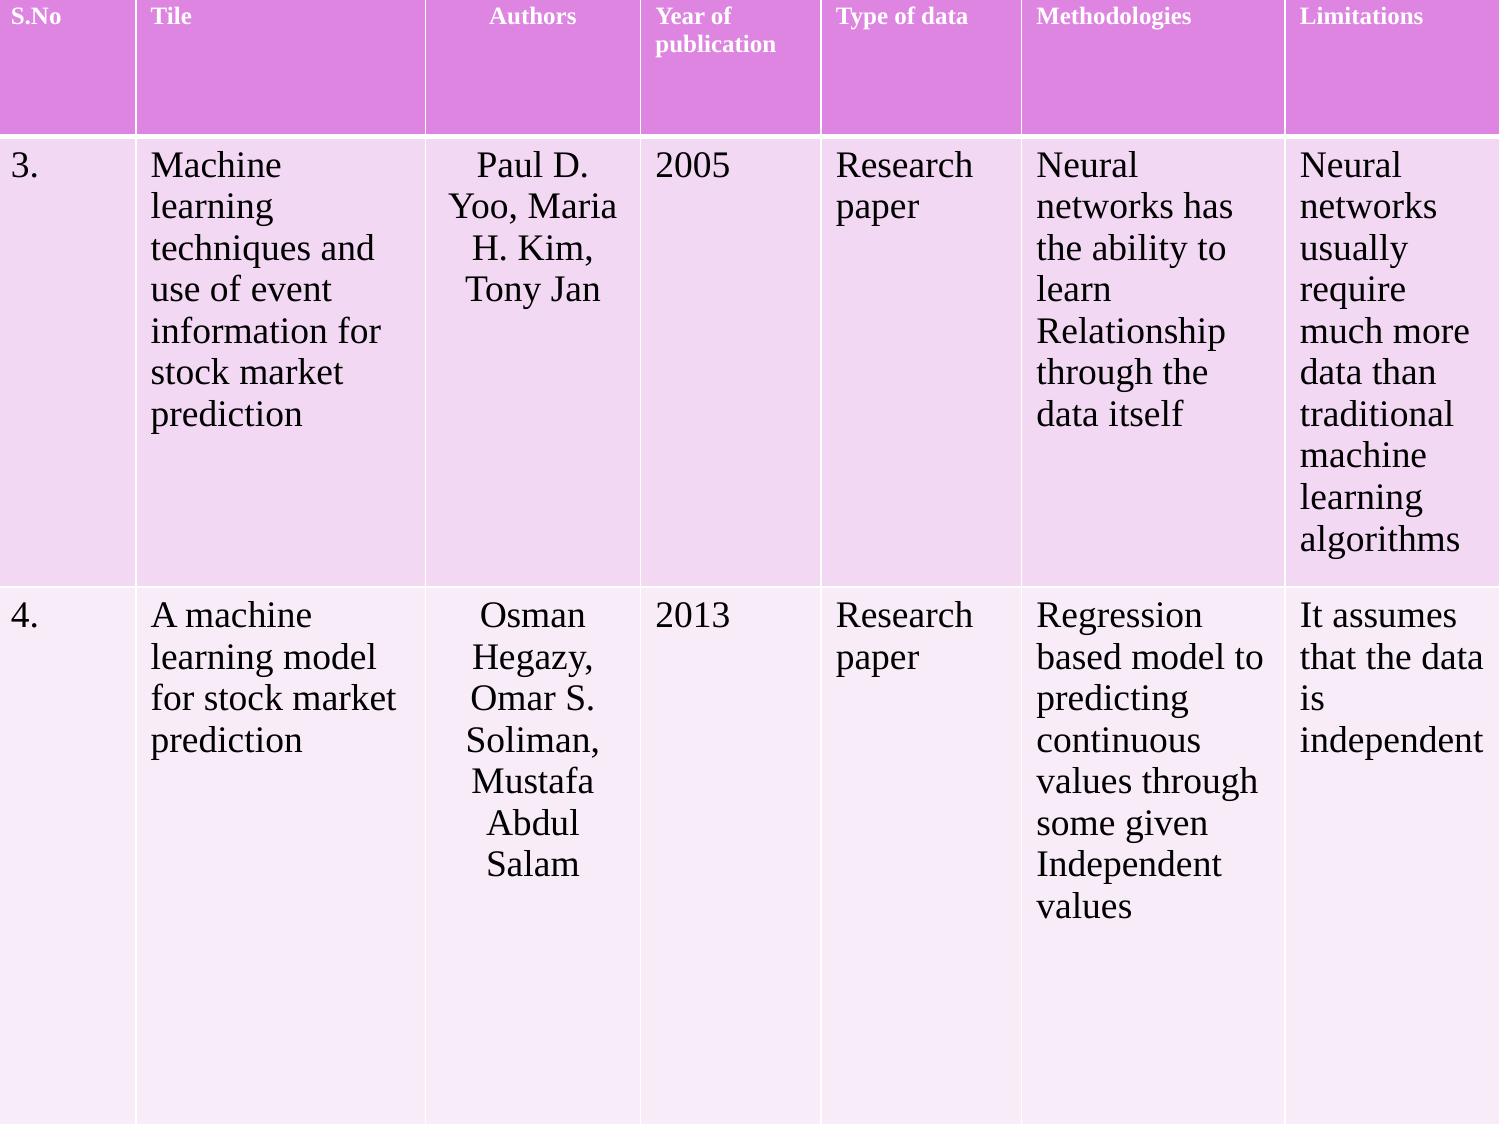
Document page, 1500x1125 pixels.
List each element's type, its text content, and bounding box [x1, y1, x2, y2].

table_cell It assumes that the data is independent [1286, 588, 1499, 1124]
table_cell 2013 [641, 588, 820, 1124]
table_cell Neural networks usually require much more data than traditional machine learning algorithms [1286, 139, 1499, 586]
table_cell Research paper [822, 139, 1021, 586]
table_cell 4. [0, 588, 135, 1124]
table_header S.No [0, 0, 135, 134]
table_header Tile [137, 0, 425, 134]
table_cell Neural networks has the ability to learn Relationship through the data itself [1022, 139, 1284, 586]
table_cell Paul D. Yoo, Maria H. Kim, Tony Jan [426, 139, 640, 586]
table_cell A machine learning model for stock market prediction [137, 588, 425, 1124]
table_header Type of data [822, 0, 1021, 134]
table_cell Research paper [822, 588, 1021, 1124]
table_header Limitations [1286, 0, 1499, 134]
table_cell Osman Hegazy, Omar S. Soliman, Mustafa Abdul Salam [426, 588, 640, 1124]
table_header Year of publication [641, 0, 820, 134]
table_header Methodologies [1022, 0, 1284, 134]
table_header Authors [426, 0, 640, 134]
table_cell Machine learning techniques and use of event information for stock market prediction [137, 139, 425, 586]
table_cell 3. [0, 139, 135, 586]
table_cell 2005 [641, 139, 820, 586]
table_cell Regression based model to predicting continuous values through some given Independent values [1022, 588, 1284, 1124]
